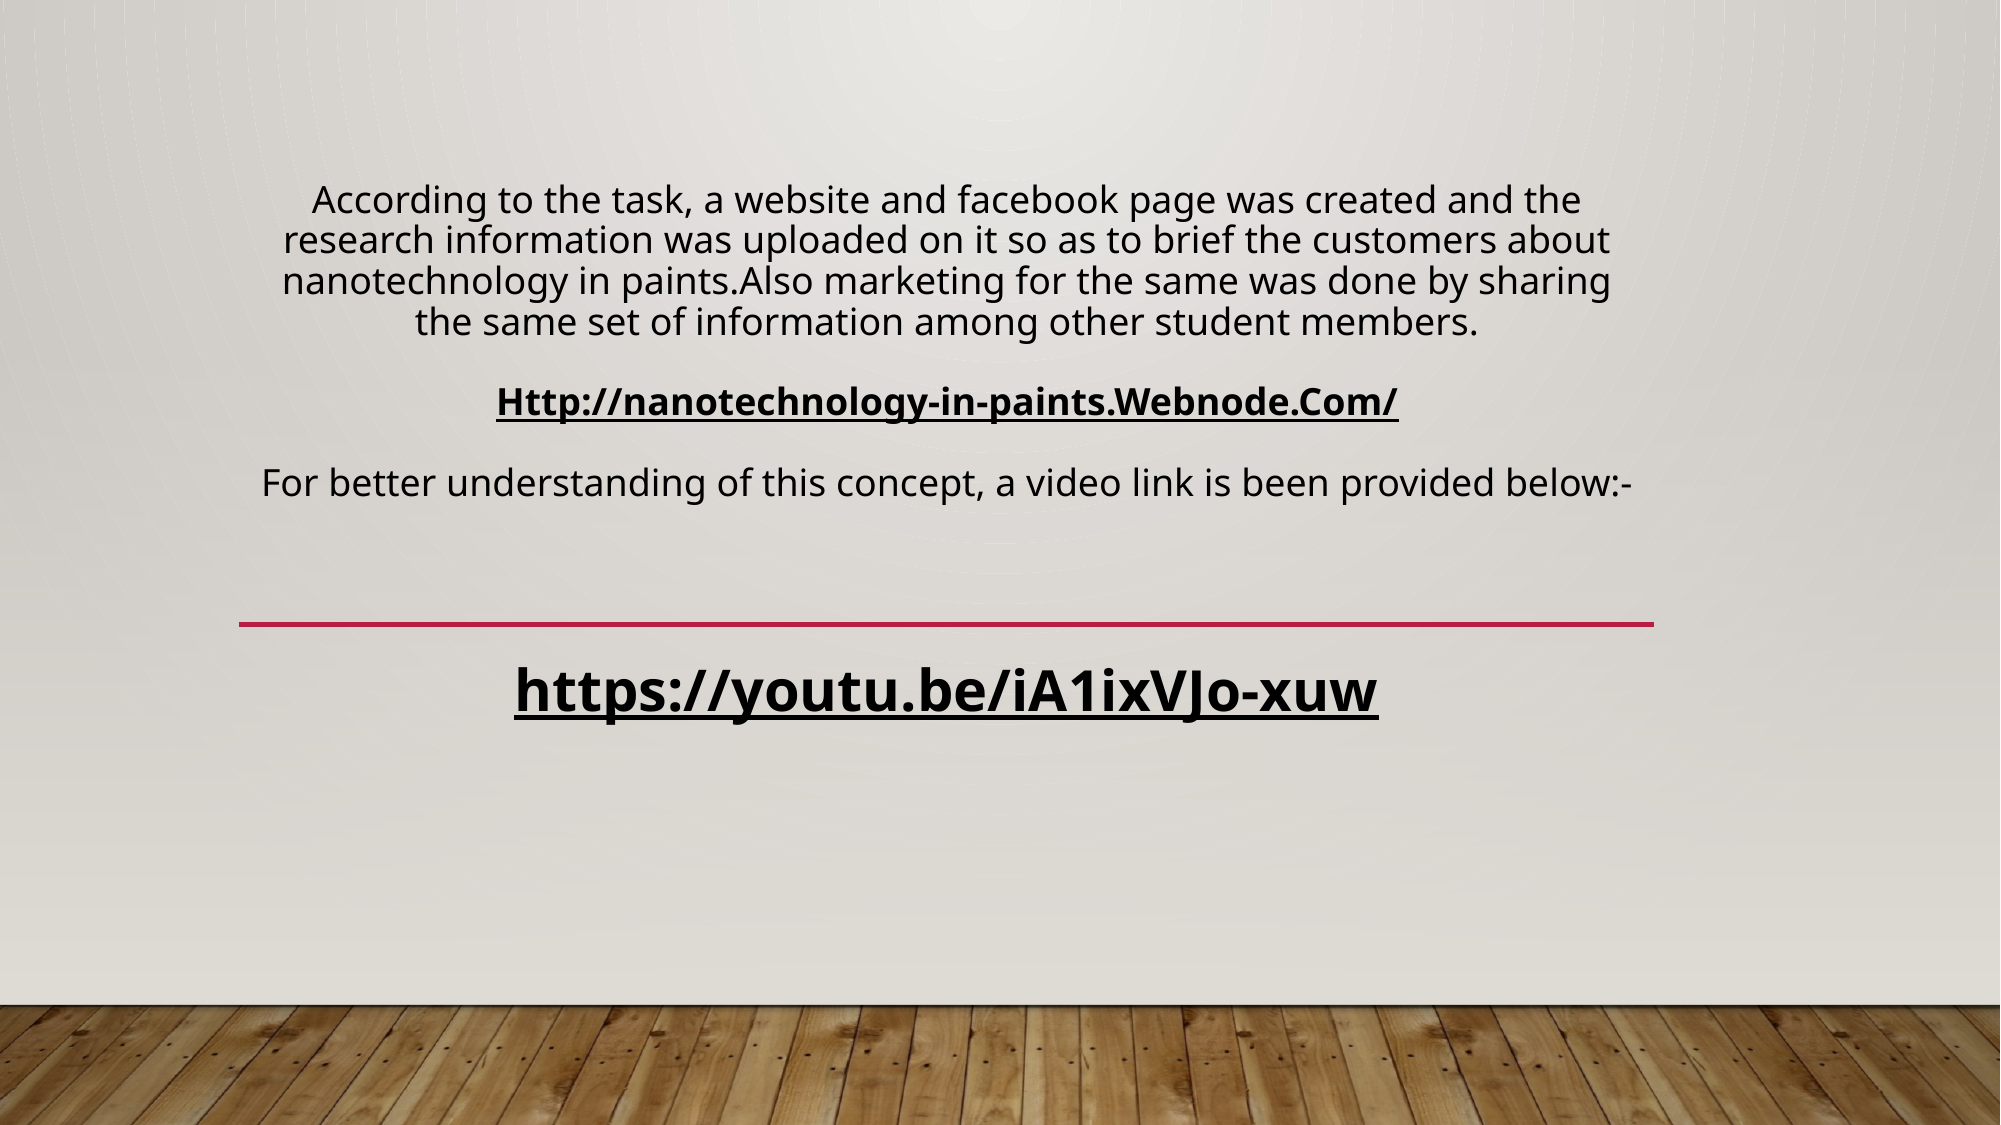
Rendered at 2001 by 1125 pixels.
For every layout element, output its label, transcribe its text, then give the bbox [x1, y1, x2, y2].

picture [0, 1005, 2000, 1125]
list https://youtu.be/iA1ixVJo-xuw [238, 624, 1655, 791]
title According to the task, a website and facebook page was created and the research information was uploaded on it so as to brief the customers about nanotechnology in paints.Also marketing for the same was done by sharing the same set of information among other student members. Http://nanotechnology-in-paints.Webnode.Com/ For better understanding of this concept, a video link is been provided below:- [238, 165, 1657, 598]
